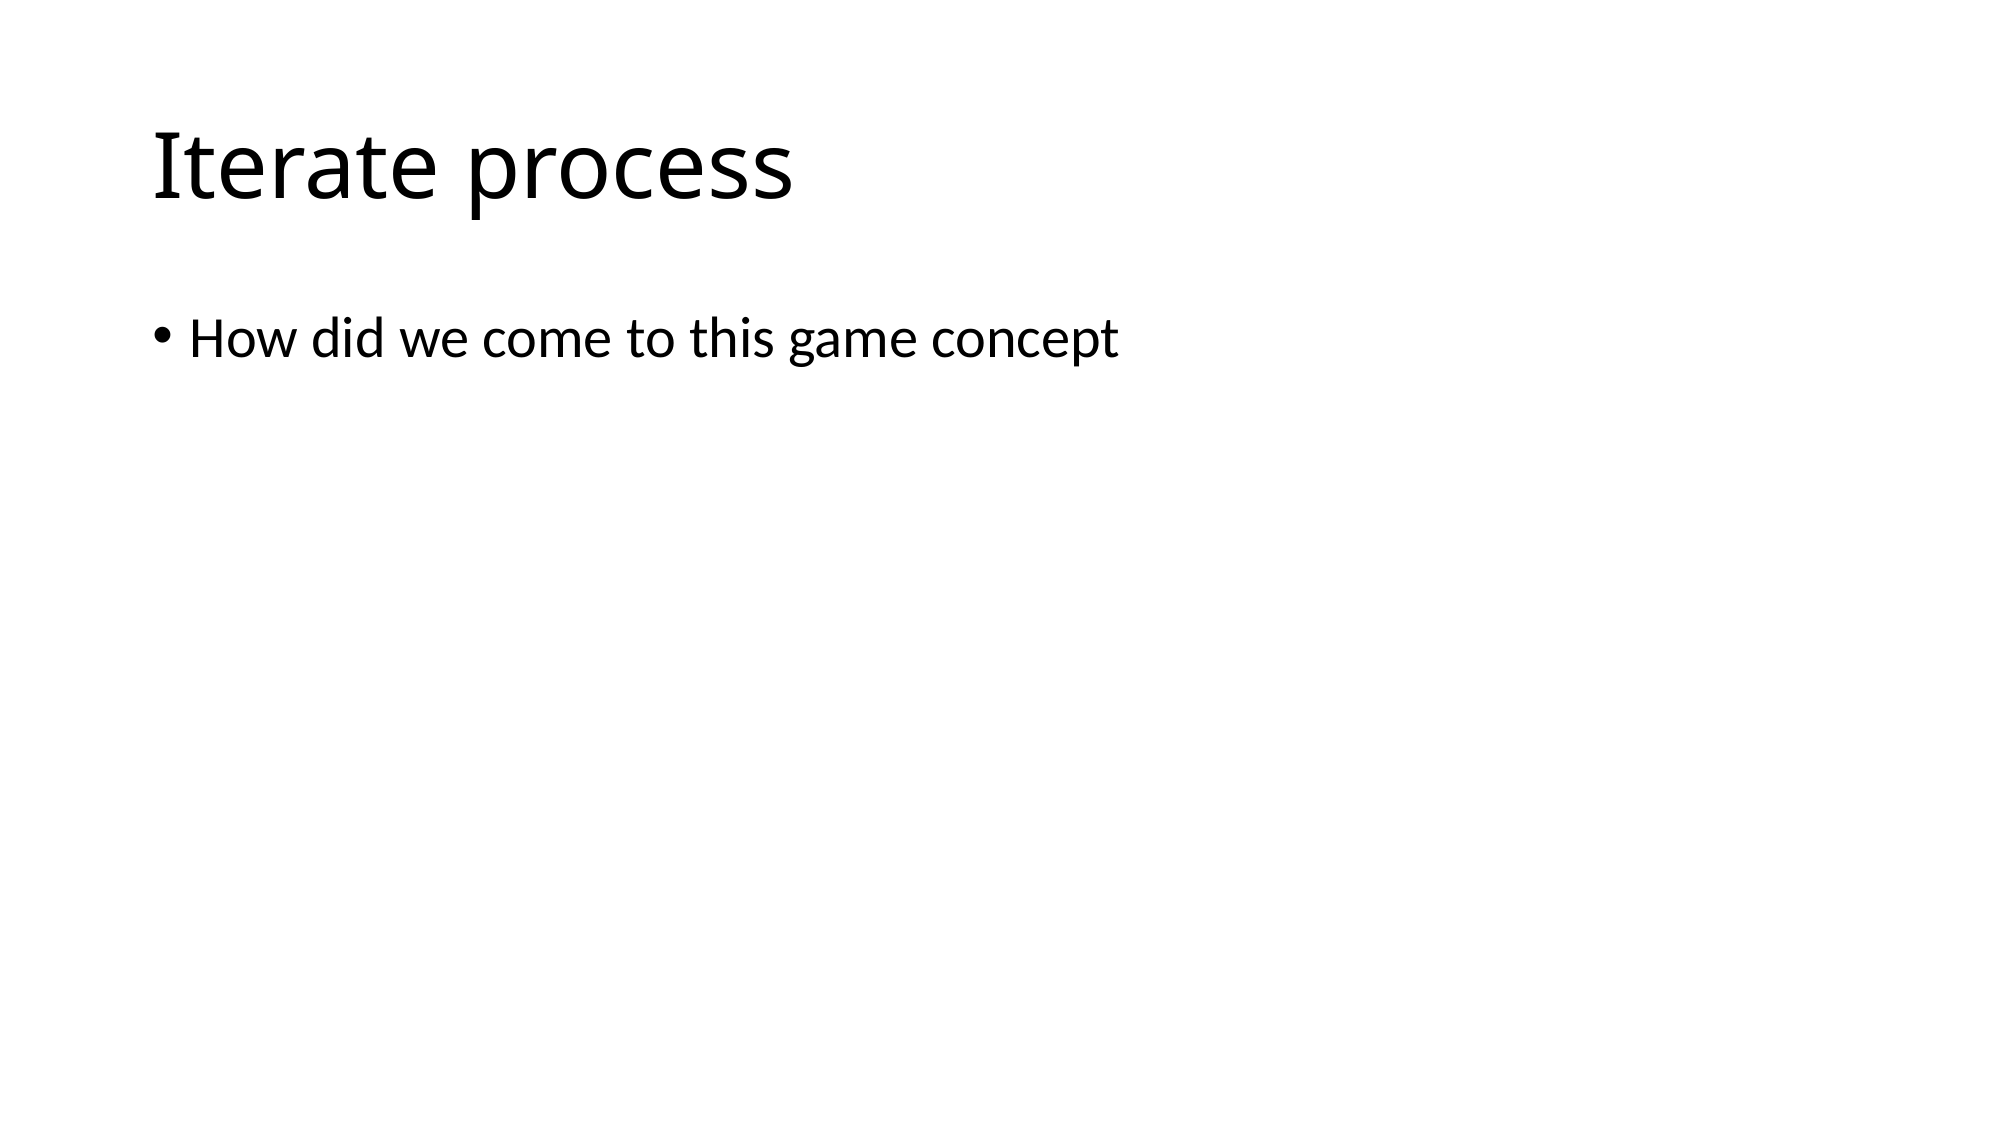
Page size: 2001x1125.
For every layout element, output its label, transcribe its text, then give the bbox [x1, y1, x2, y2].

list How did we come to this game concept [137, 299, 1863, 1014]
title Iterate process [137, 59, 1863, 278]
